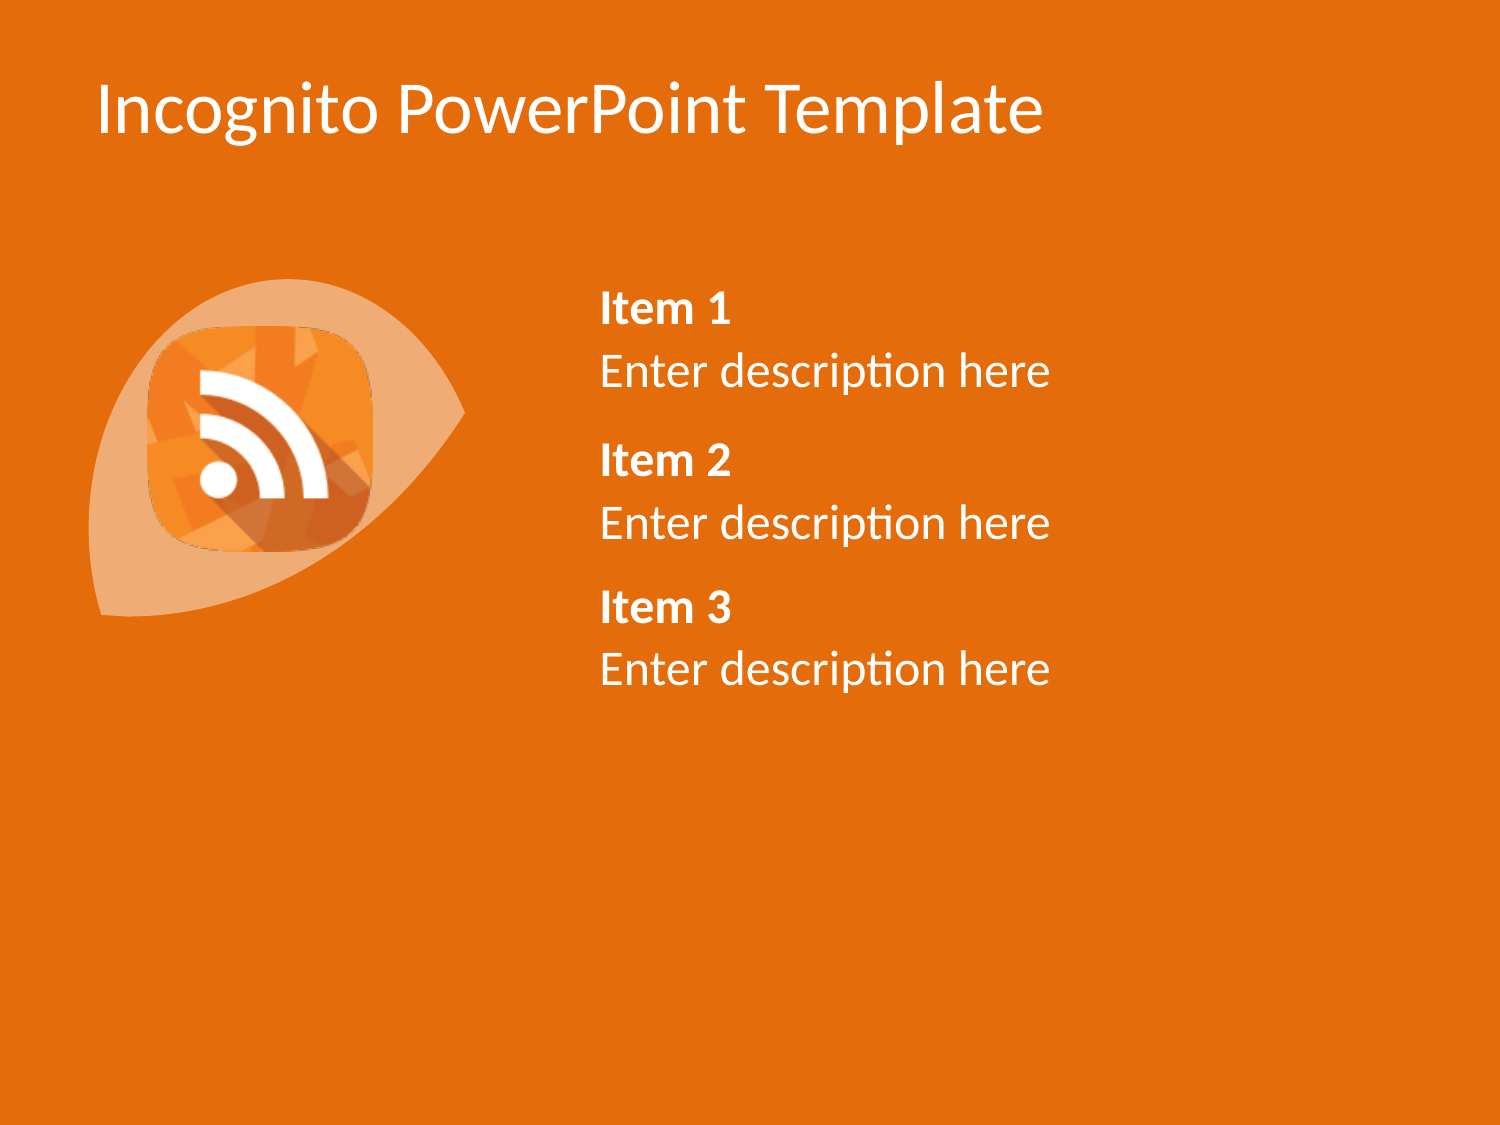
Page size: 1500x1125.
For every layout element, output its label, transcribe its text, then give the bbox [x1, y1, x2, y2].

text_box Item 3 [584, 565, 1400, 628]
text_box Item 1 [584, 266, 1400, 329]
text_box Enter description here [584, 628, 1400, 704]
text_box [170, 277, 467, 519]
text_box Enter description here [584, 481, 1400, 557]
text_box Item 2 [584, 418, 1400, 481]
text_box Enter description here [584, 329, 1400, 405]
picture [147, 325, 373, 552]
text_box [86, 355, 323, 619]
title Incognito PowerPoint Template [75, 45, 1425, 162]
